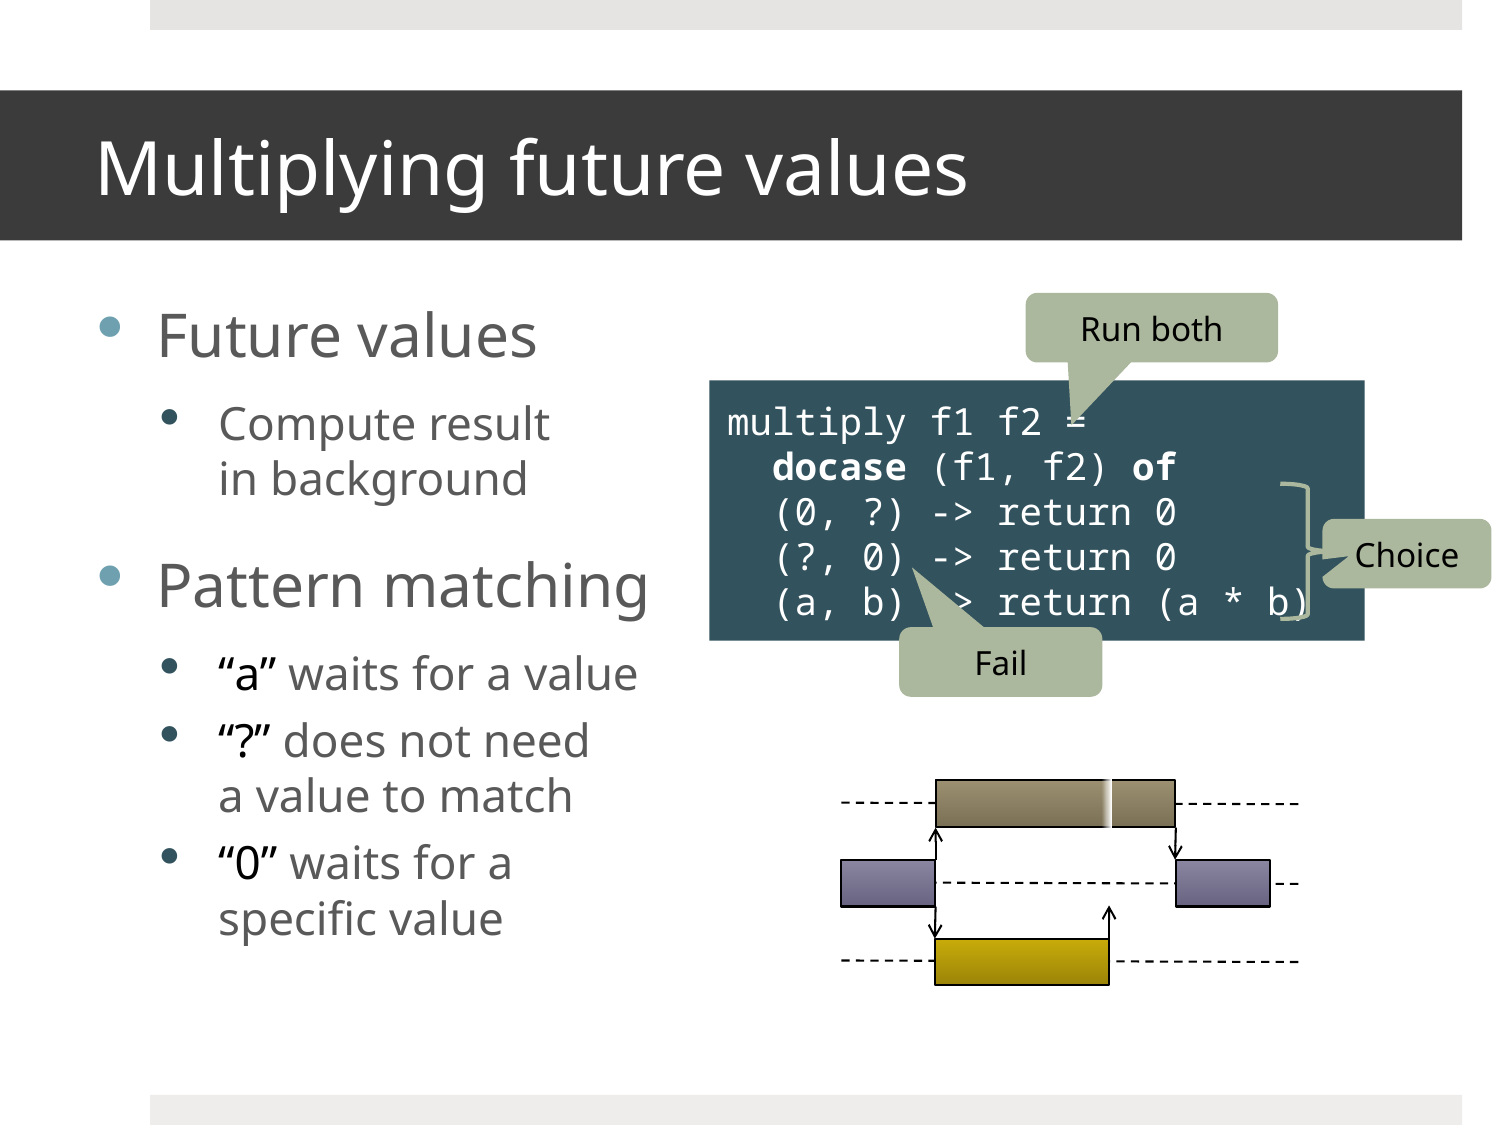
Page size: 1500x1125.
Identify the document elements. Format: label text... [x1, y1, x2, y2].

list Future values Compute result in background Pattern matching “a” waits for a value “?” does not need a value to match “0” waits for a specific value [84, 290, 1432, 1028]
text_box [1101, 768, 1112, 802]
text_box [1175, 859, 1271, 881]
text_box [1112, 805, 1176, 828]
text_box [840, 859, 936, 881]
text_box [840, 881, 1300, 885]
text_box [1101, 805, 1112, 843]
text_box [935, 779, 1101, 802]
text_box [935, 805, 1101, 828]
text_box [840, 885, 936, 908]
text_box [1280, 481, 1338, 621]
text_box [1175, 885, 1271, 908]
text_box [1112, 779, 1176, 802]
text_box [840, 959, 1300, 963]
text_box multiply f1 f2 = docase (f1, f2) of (0, ?) -> return 0 (?, 0) -> return 0 (a, b) -> return (a * b) [709, 380, 1365, 641]
title Multiplying future values [0, 90, 1463, 241]
text_box Choice [1321, 517, 1493, 590]
text_box Run both [1024, 291, 1280, 427]
text_box Fail [898, 566, 1104, 698]
text_box [934, 938, 1110, 959]
text_box [934, 963, 1110, 986]
